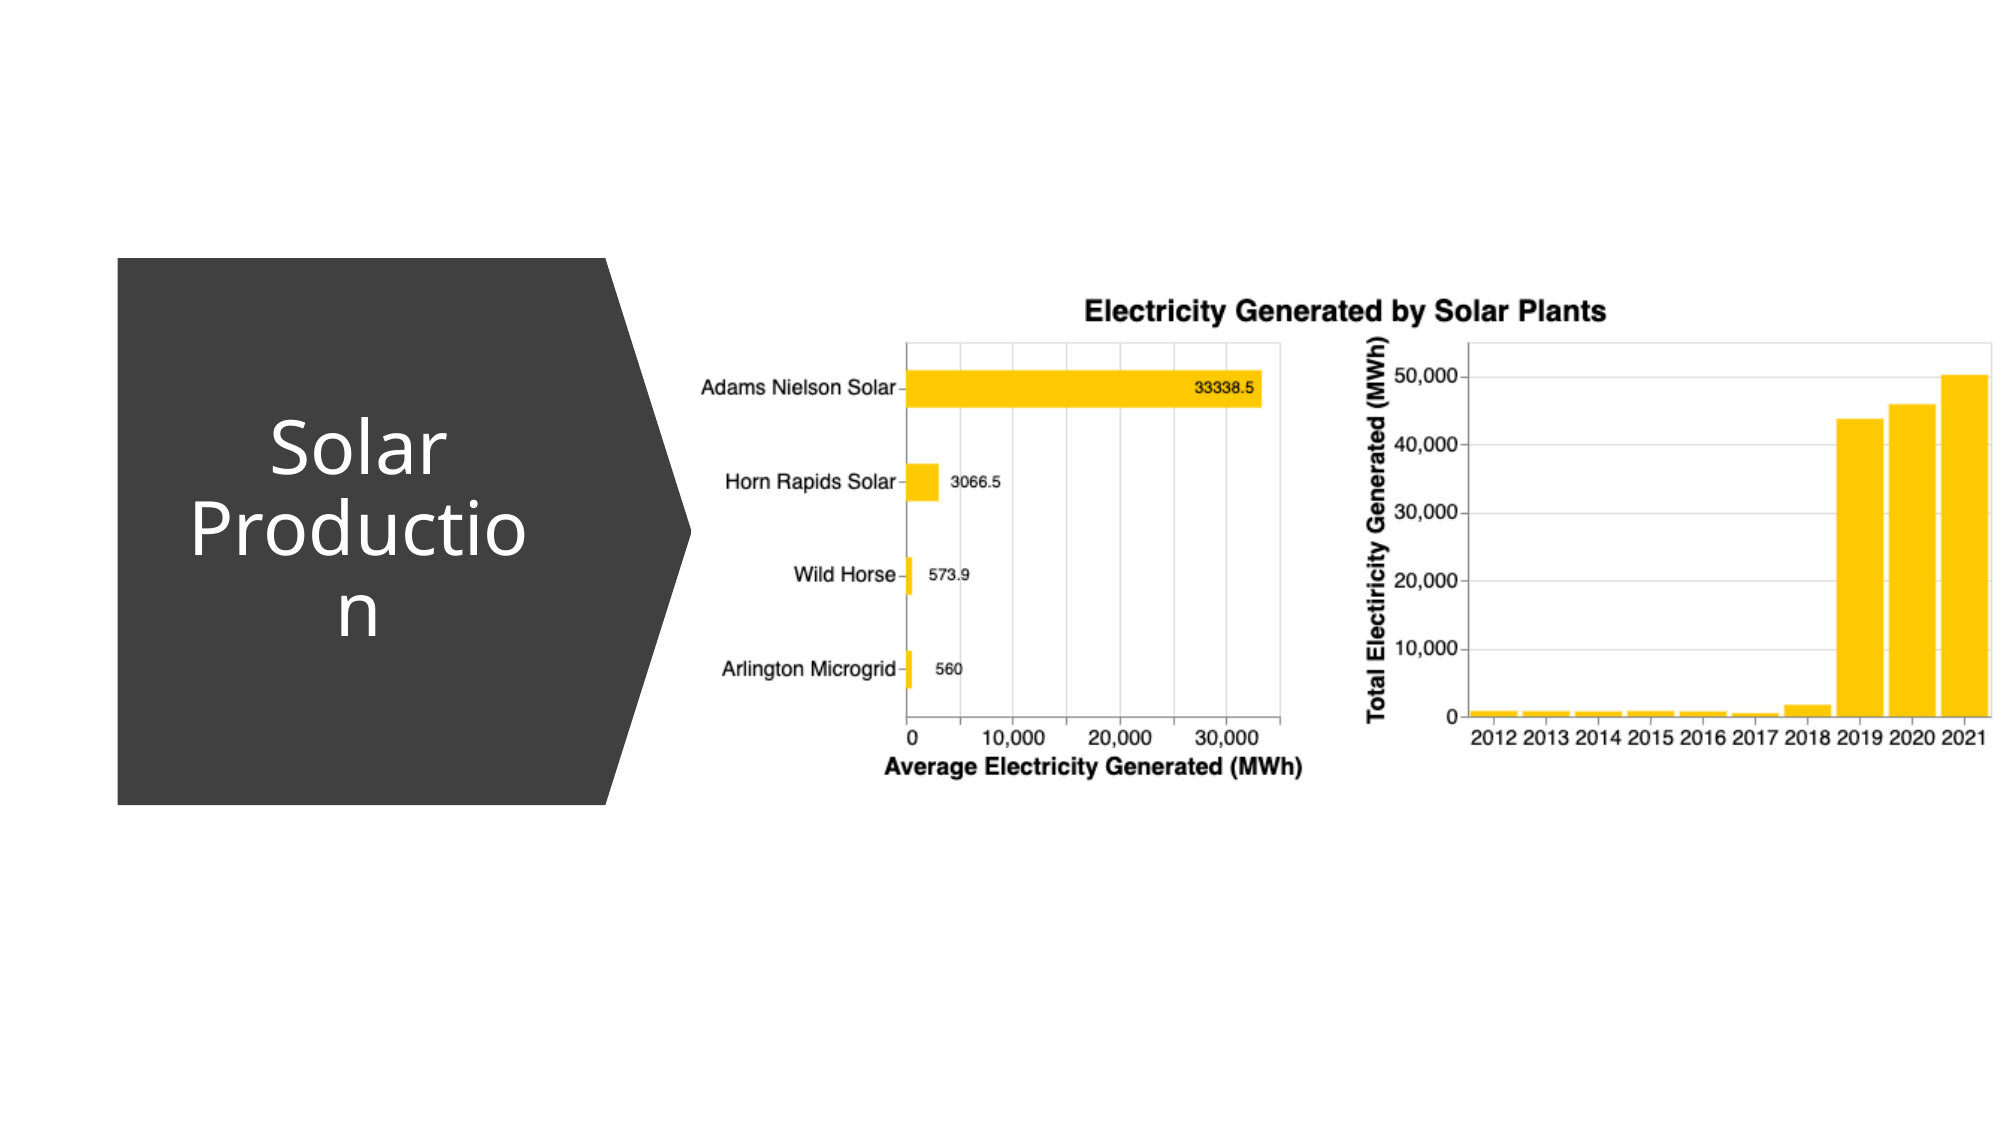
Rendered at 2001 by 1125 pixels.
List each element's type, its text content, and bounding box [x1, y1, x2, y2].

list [691, 290, 2000, 787]
text_box [116, 257, 691, 807]
title Solar Production [168, 322, 549, 741]
